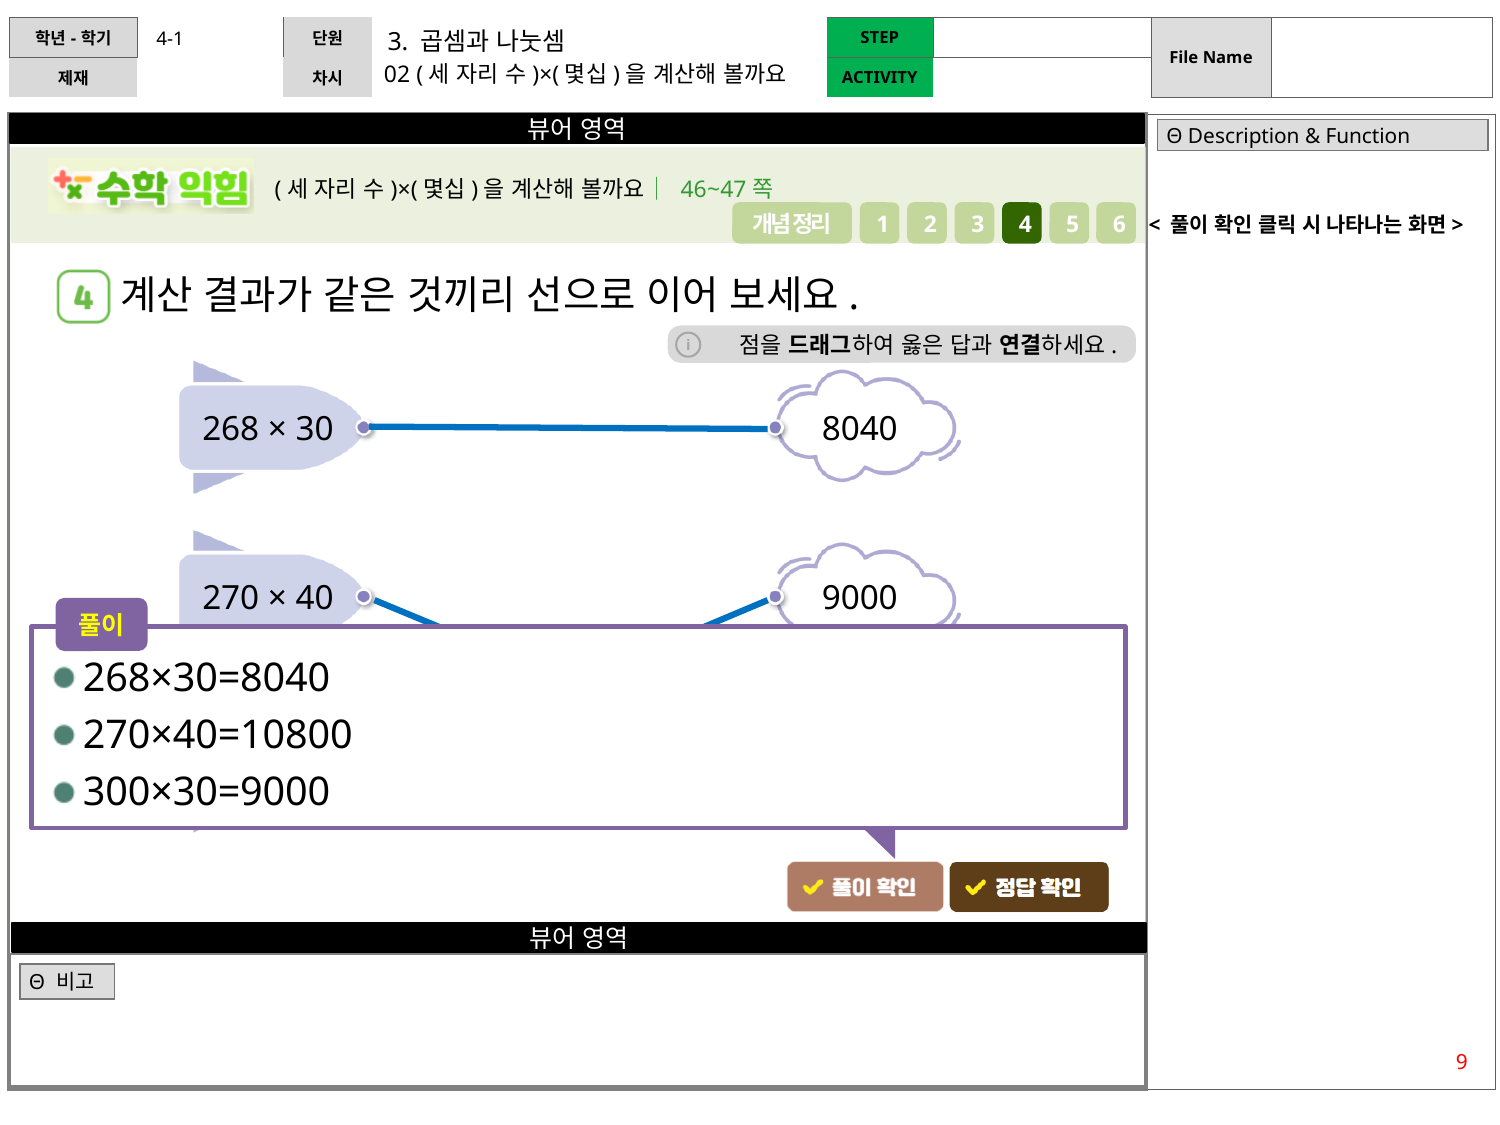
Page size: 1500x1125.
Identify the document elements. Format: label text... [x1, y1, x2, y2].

text_box 4-1 [141, 18, 284, 55]
picture [48, 158, 254, 214]
picture [51, 266, 114, 327]
text_box 2 [905, 200, 949, 246]
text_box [667, 325, 1137, 363]
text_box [46, 758, 1126, 823]
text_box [46, 701, 1126, 758]
text_box 3 [952, 200, 997, 246]
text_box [166, 345, 980, 596]
table_header Θ Description & Function [1158, 120, 1487, 150]
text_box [46, 643, 1126, 700]
text_box 개념 정리 [730, 200, 855, 246]
text_box 02 (세 자리 수)×(몇십)을 계산해 볼까요 [369, 52, 828, 95]
picture [948, 860, 1111, 913]
text_box (세 자리 수)×(몇십)을 계산해 볼까요│ 46~47쪽 [259, 166, 808, 209]
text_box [368, 426, 768, 430]
text_box 계산 결과가 같은 것끼리 선으로 이어 보세요. [105, 263, 1109, 326]
picture [784, 860, 944, 913]
text_box 5 [1047, 200, 1092, 246]
text_box 1 [857, 200, 902, 246]
text_box 6 [1094, 200, 1133, 246]
text_box < 풀이 확인 클릭 시 나타나는 화면> [1133, 173, 1500, 307]
text_box 4 [999, 200, 1044, 246]
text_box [31, 597, 1126, 860]
text_box 3. 곱셈과 나눗셈 [372, 18, 828, 43]
